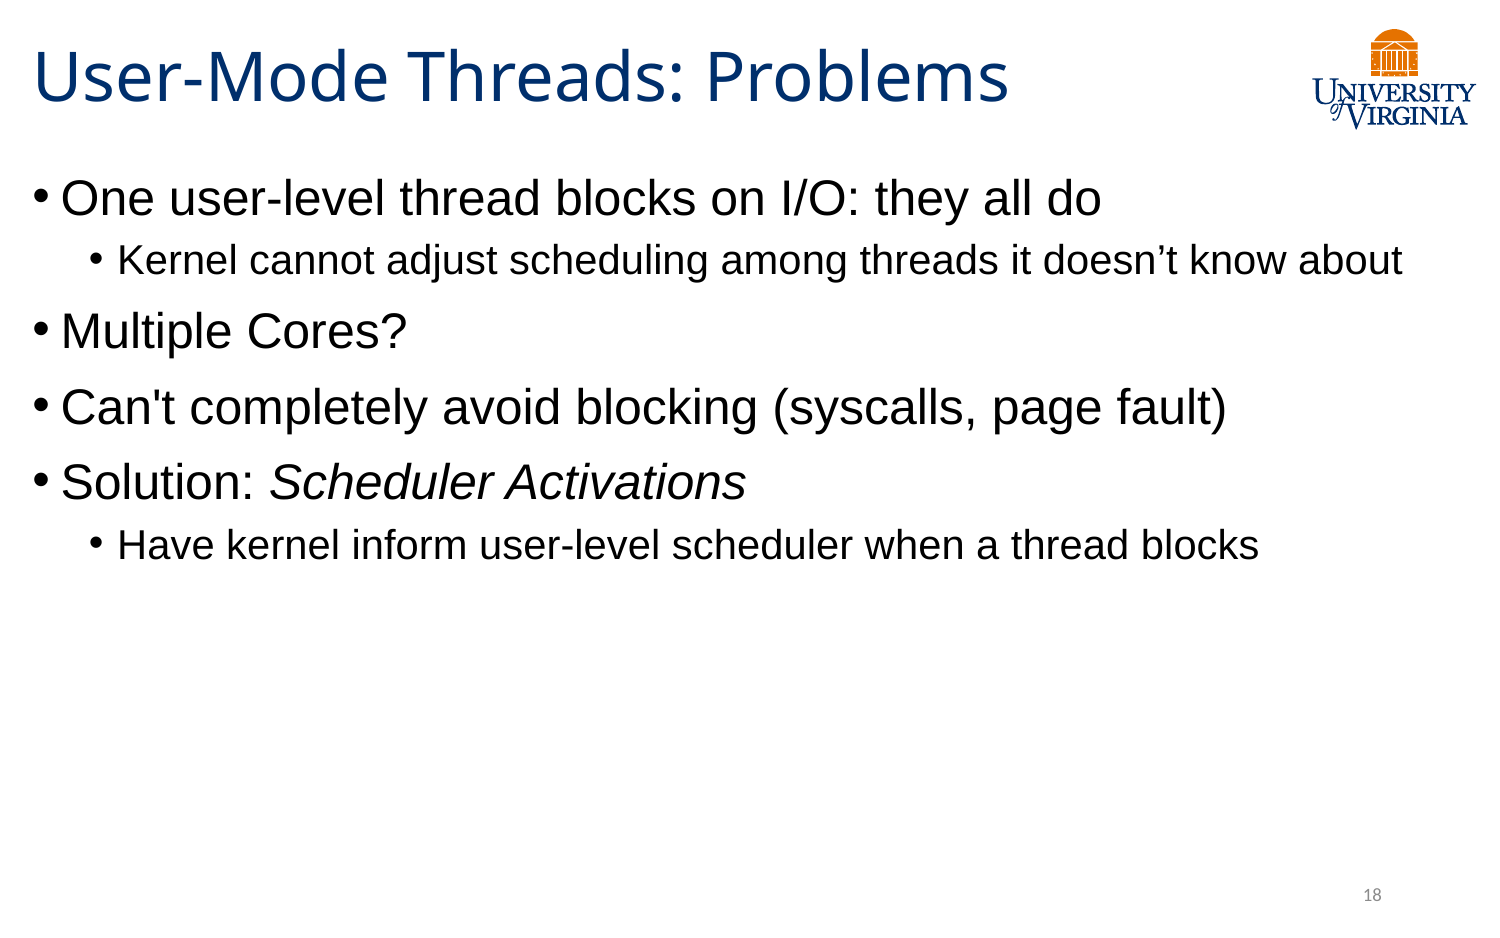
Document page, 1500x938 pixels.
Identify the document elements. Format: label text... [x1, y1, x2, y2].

slide_number 18 [1059, 868, 1397, 919]
list One user-level thread blocks on I/O: they all do Kernel cannot adjust scheduling among threads it doesn’t know about Multiple Cores? Can't completely avoid blocking (syscalls, page fault) Solution: Scheduler Activations Have kernel inform user-level scheduler when a thread blocks [17, 157, 1483, 845]
title User-Mode Threads: Problems [17, 14, 1297, 145]
